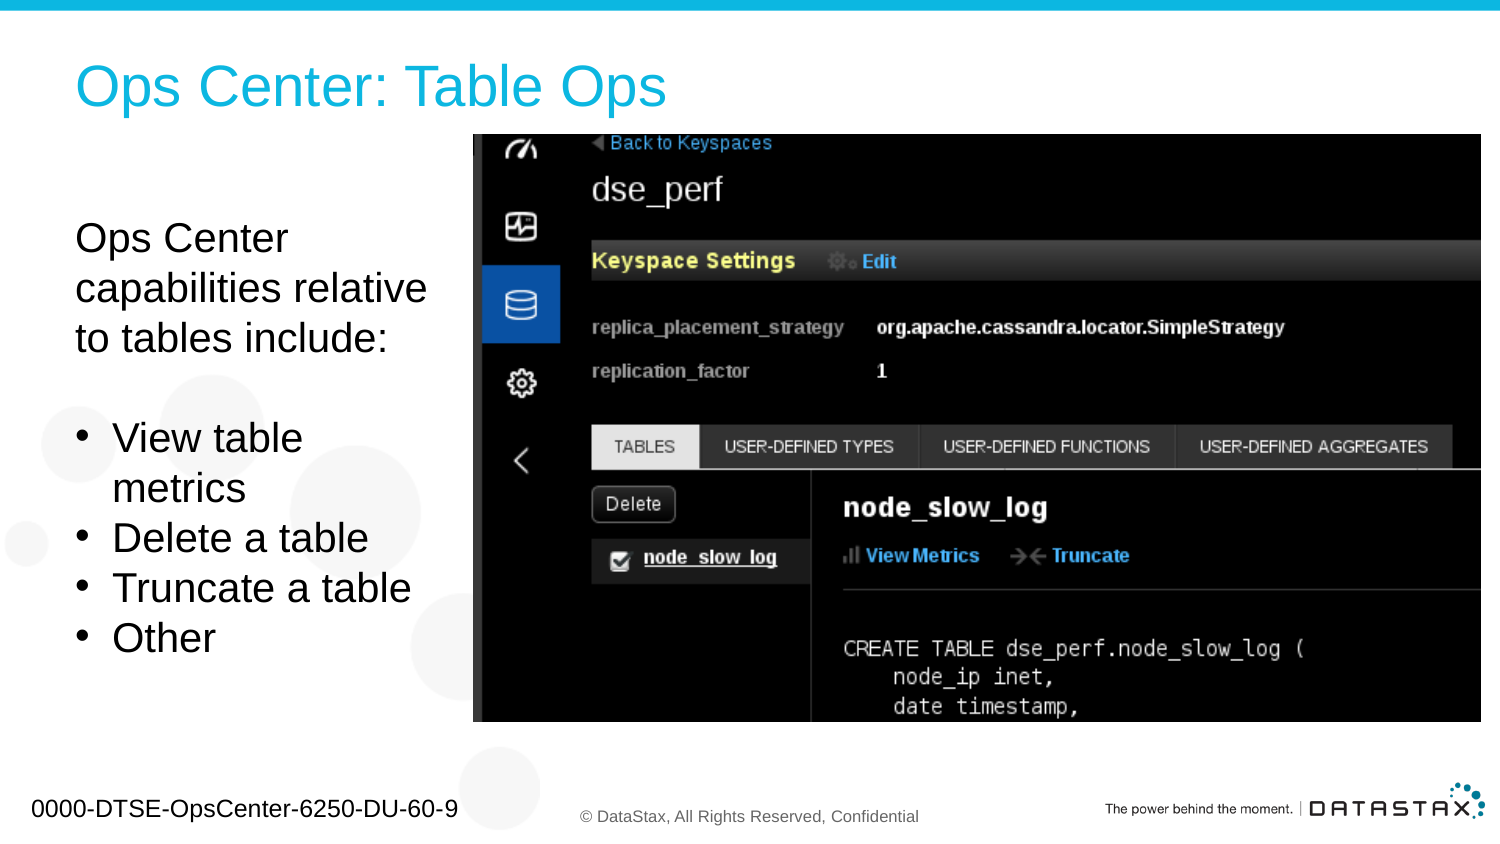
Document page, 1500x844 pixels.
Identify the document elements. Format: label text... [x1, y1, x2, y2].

text_box Ops Center capabilities relative to tables include: View table metrics Delete a table Truncate a table Other [60, 202, 449, 668]
slide_number 0000-DTSE-OpsCenter-6250-DU-60-9 [16, 785, 720, 831]
picture [472, 133, 1482, 722]
title Ops Center: Table Ops [75, 44, 1425, 135]
picture [1090, 767, 1500, 834]
